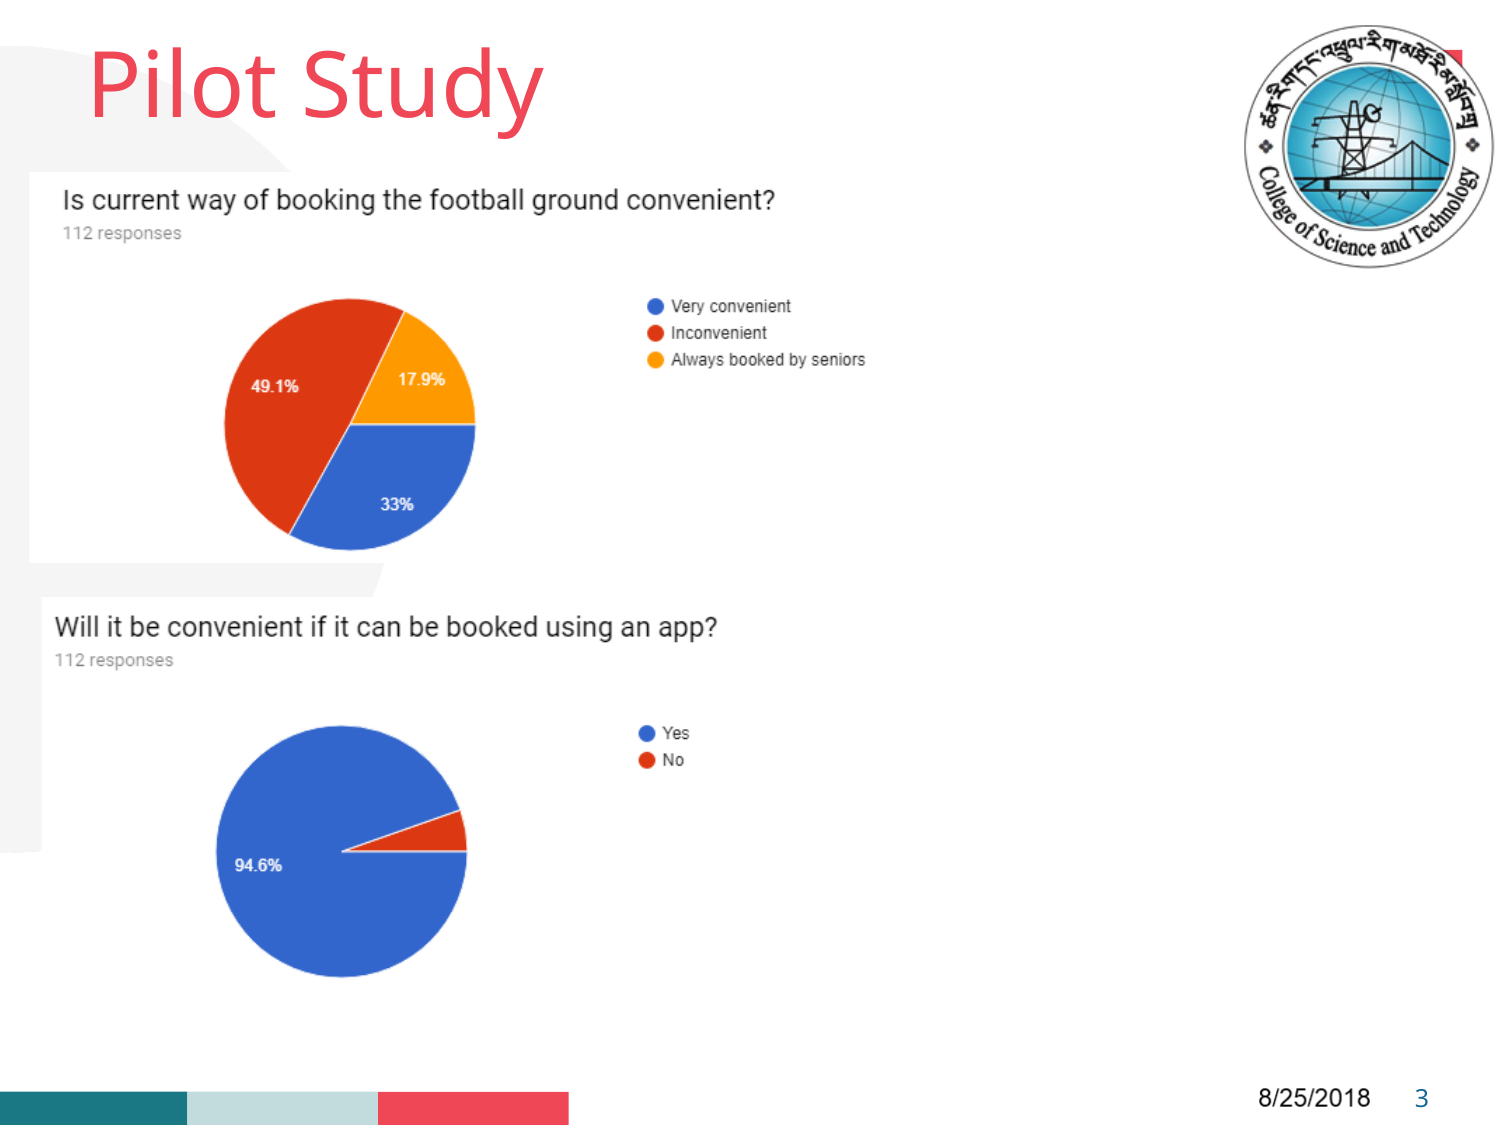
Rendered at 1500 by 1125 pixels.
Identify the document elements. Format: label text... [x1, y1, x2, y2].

picture [1243, 1064, 1399, 1125]
picture [1243, 24, 1500, 280]
title Pilot Study [71, 25, 621, 138]
picture [0, 46, 904, 988]
text_box 3 [1399, 1074, 1444, 1113]
